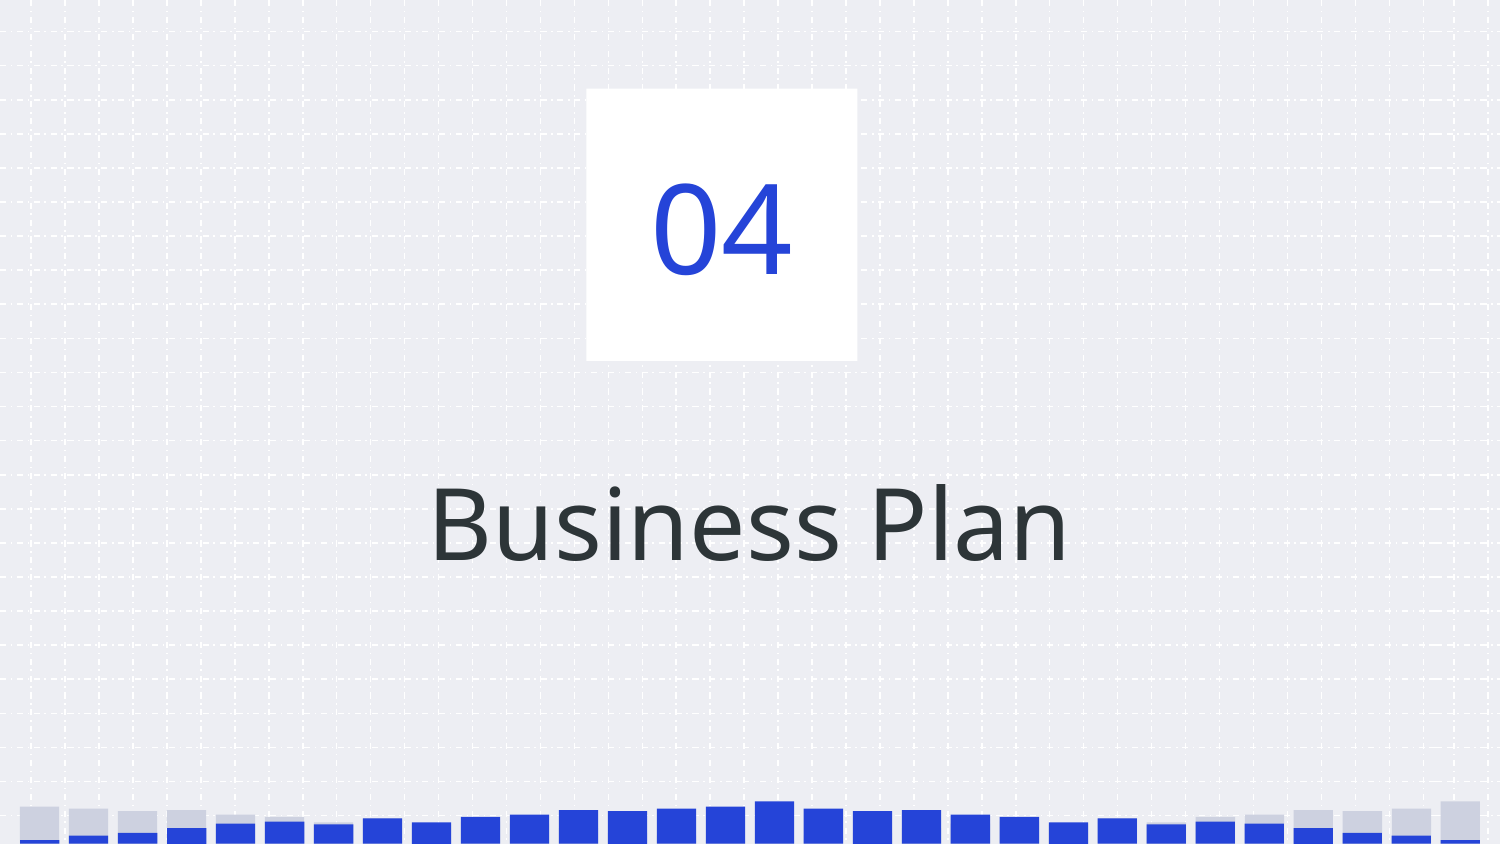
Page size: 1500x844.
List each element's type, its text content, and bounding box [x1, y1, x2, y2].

title 04 [586, 88, 858, 361]
title Business Plan [116, 347, 1383, 596]
